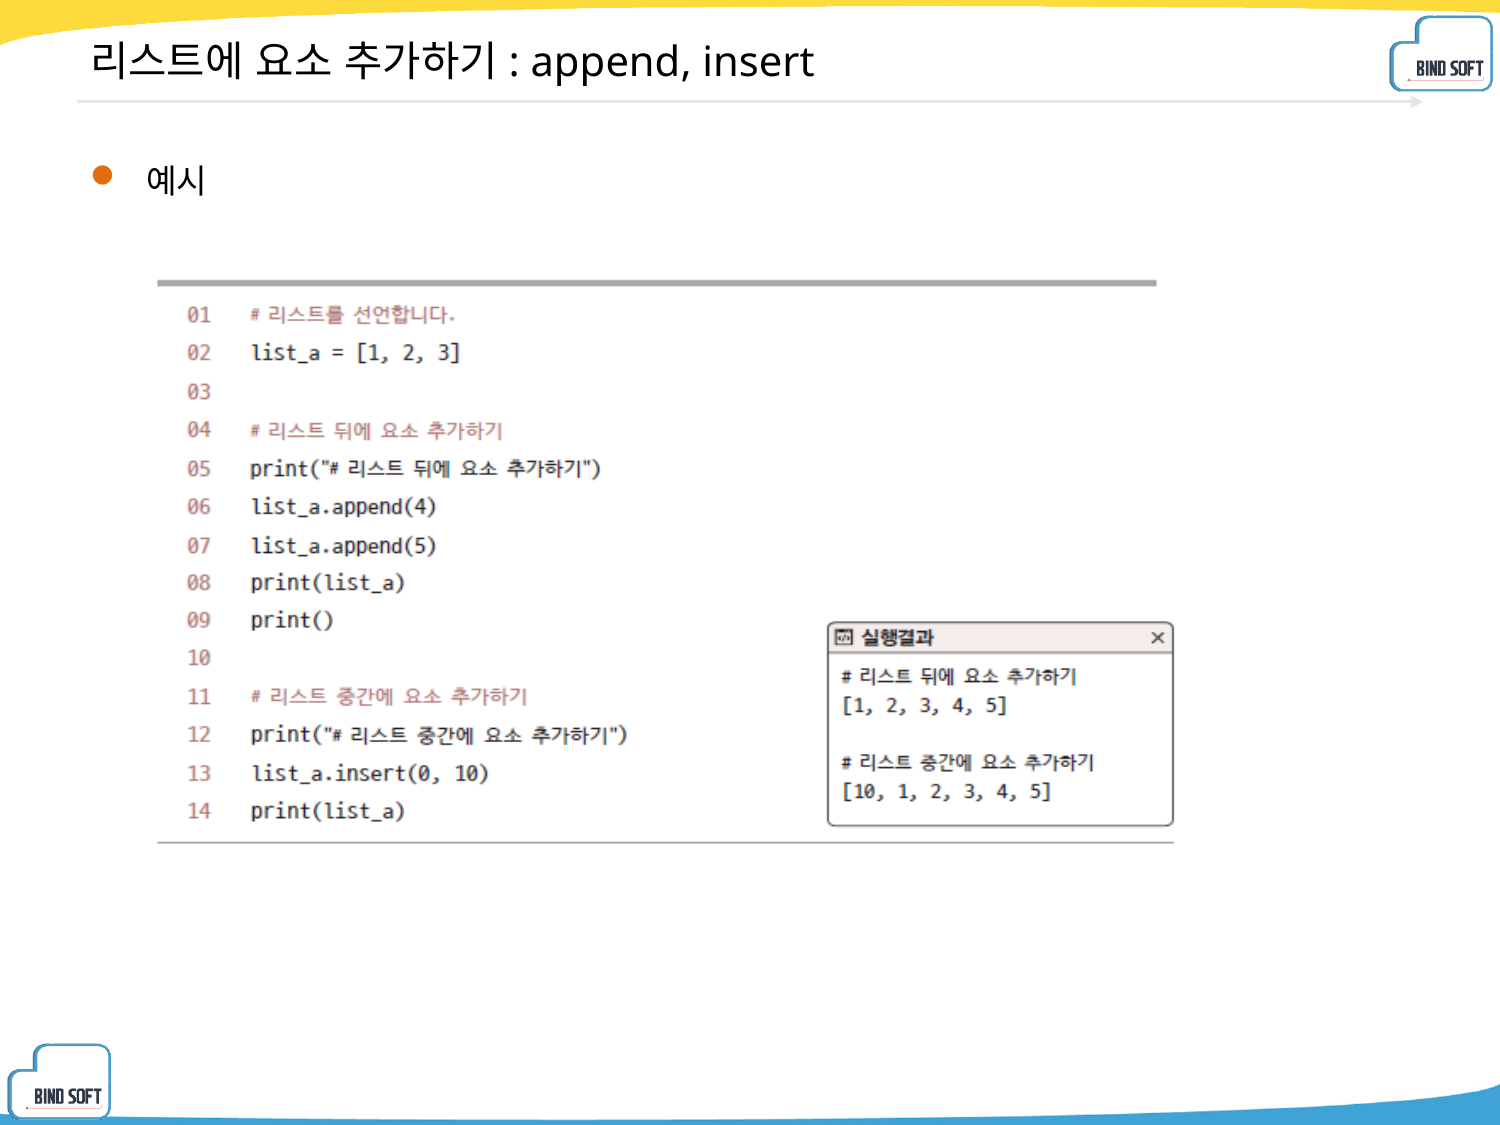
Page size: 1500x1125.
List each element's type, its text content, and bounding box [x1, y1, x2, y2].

picture [0, 0, 1500, 96]
title 리스트에 요소 추가하기: append, insert [75, 11, 1425, 108]
list 예시 [75, 152, 1425, 1055]
picture [0, 1003, 1500, 1125]
picture [150, 570, 1181, 851]
picture [150, 274, 1162, 563]
